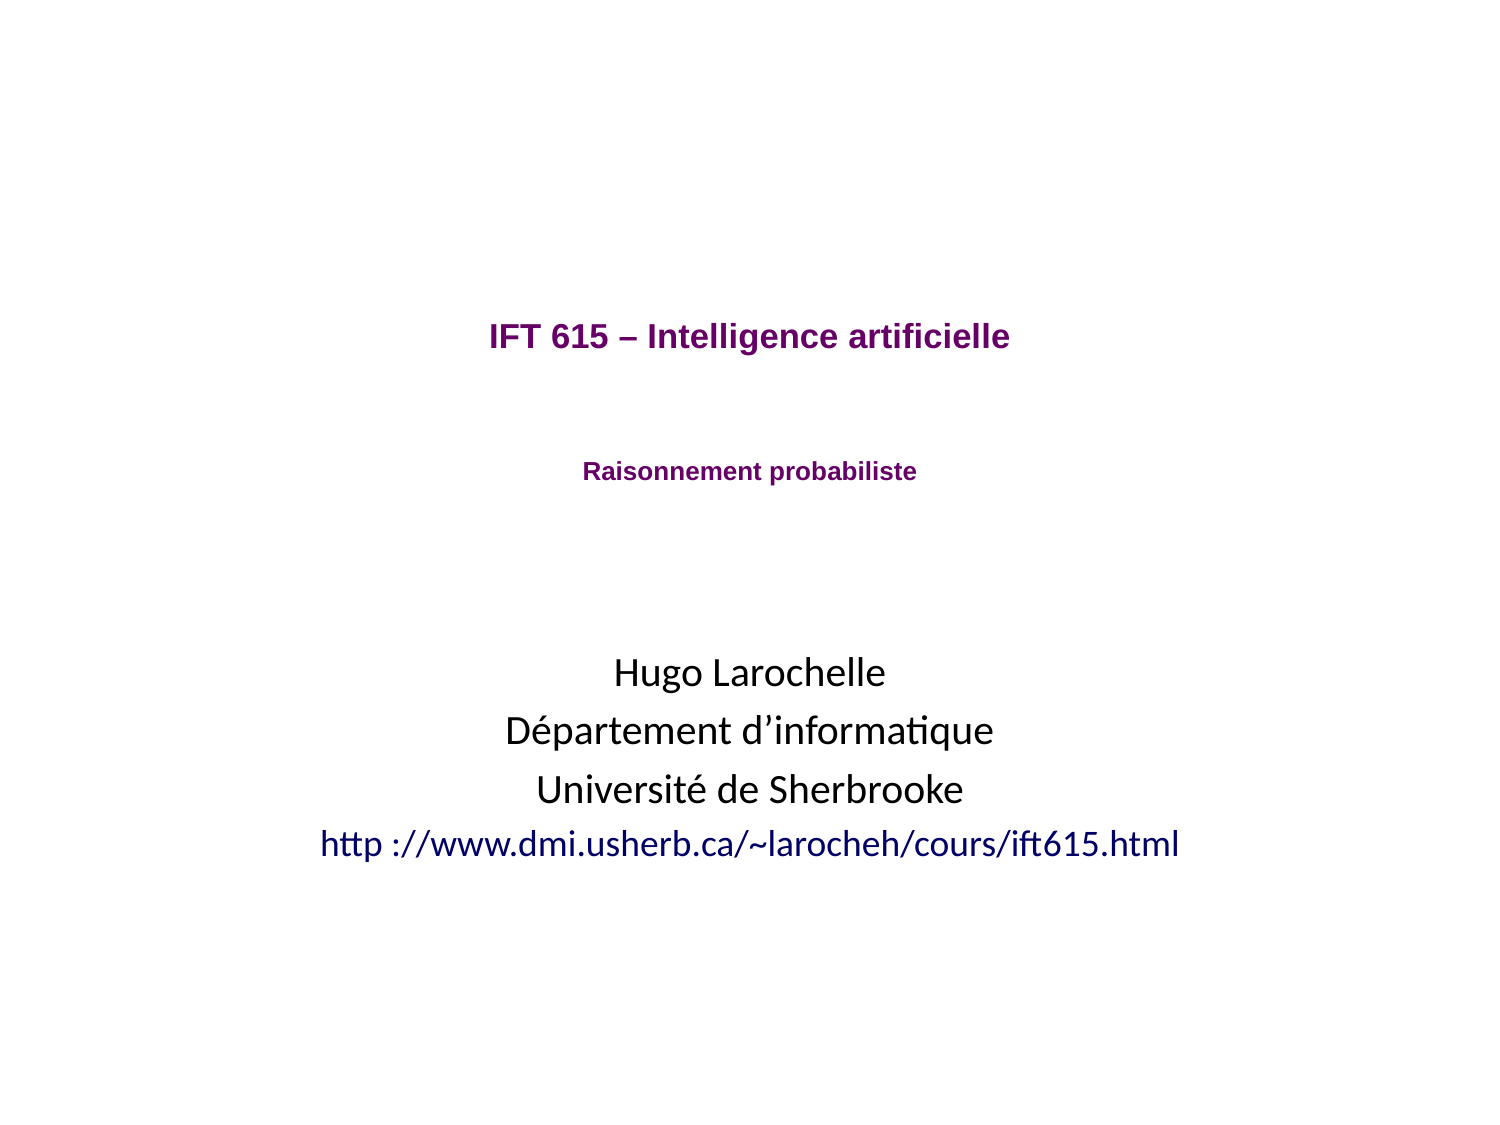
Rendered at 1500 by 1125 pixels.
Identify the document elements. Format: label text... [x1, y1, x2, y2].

subtitle Hugo Larochelle Département d’informatique Université de Sherbrooke http ://www.dmi.usherb.ca/~larocheh/cours/ift615.html [225, 637, 1275, 925]
title IFT 615 – Intelligence artificielle Raisonnement probabiliste [112, 306, 1388, 494]
